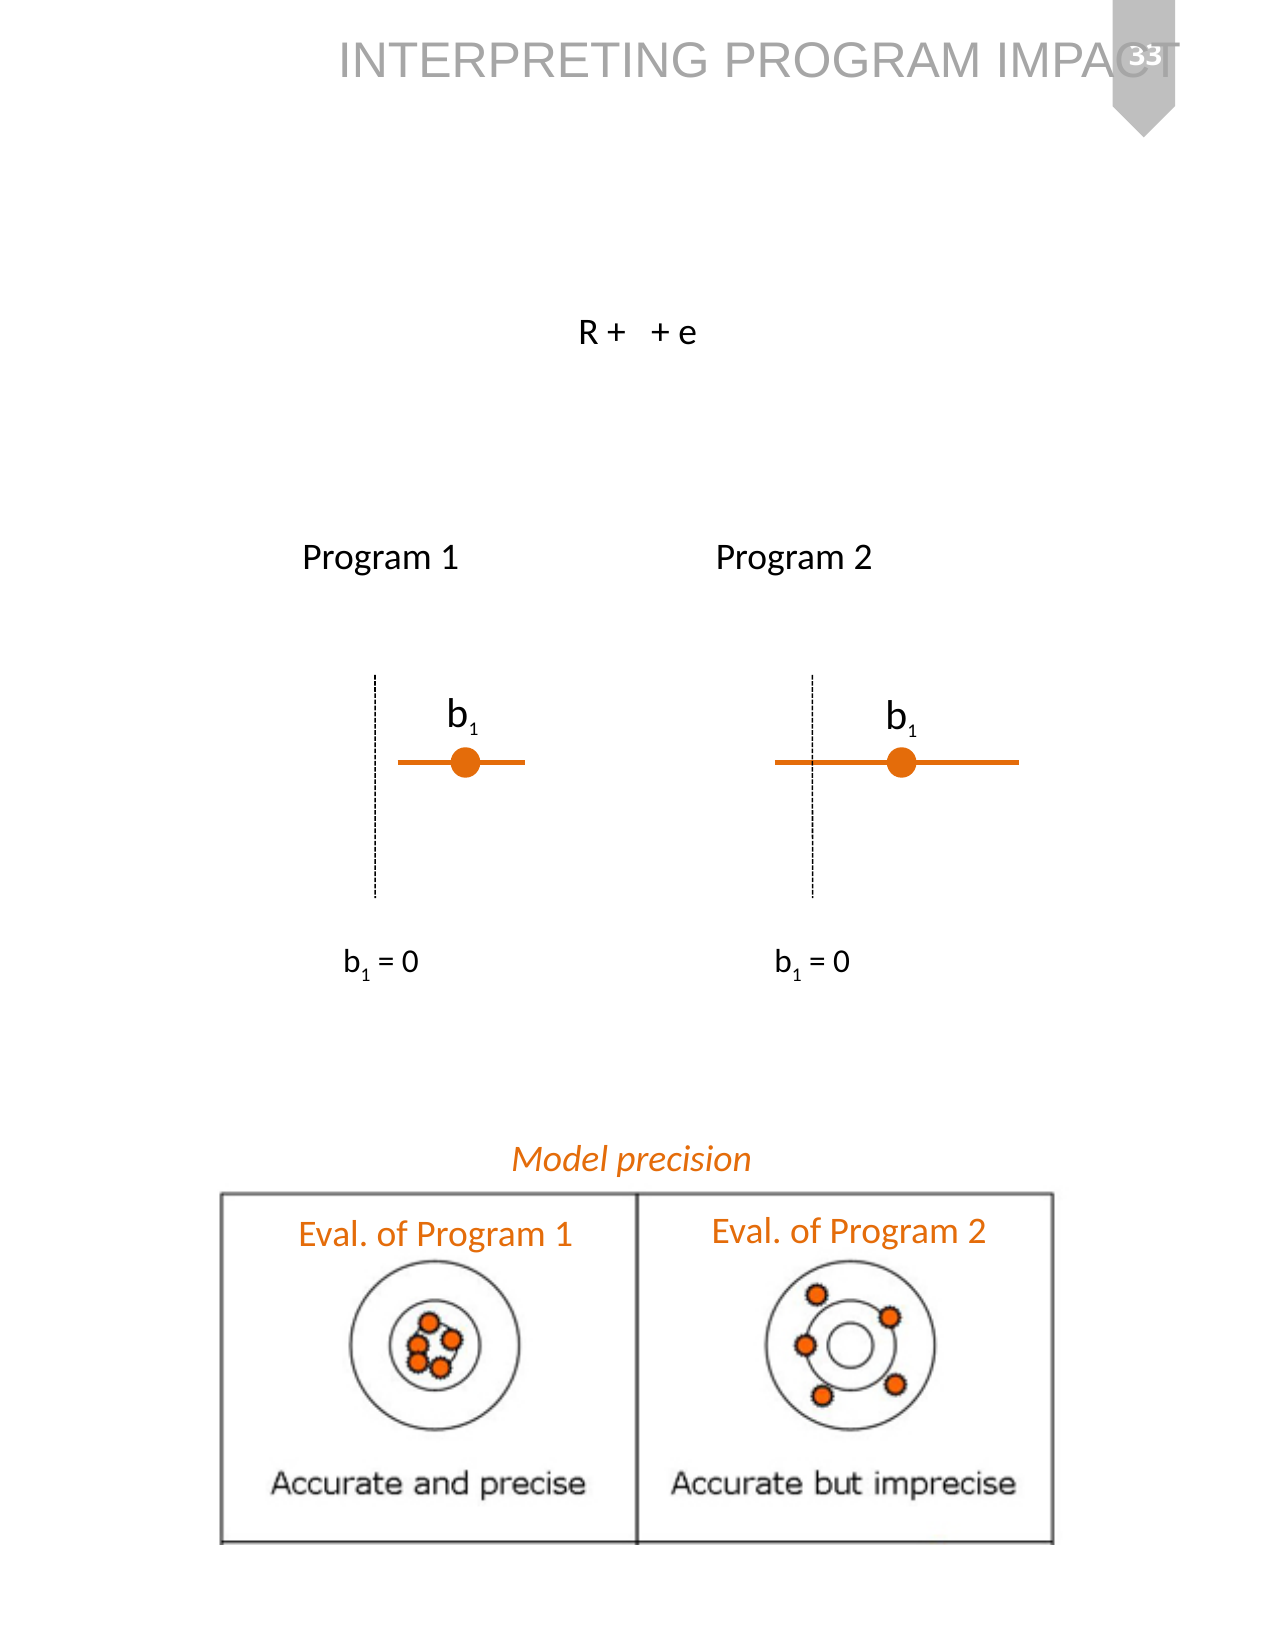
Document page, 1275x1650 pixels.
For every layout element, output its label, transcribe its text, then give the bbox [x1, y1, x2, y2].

text_box Model precision [496, 1126, 767, 1167]
picture [202, 1168, 1074, 1545]
text_box [453, 771, 478, 778]
text_box [450, 747, 481, 761]
text_box b1 = 0 [759, 931, 865, 993]
text_box [889, 771, 914, 778]
text_box b1 = 0 [328, 931, 434, 993]
text_box b1 [431, 678, 494, 747]
text_box b1 [870, 680, 933, 749]
text_box [886, 747, 917, 761]
slide_number 33 [1089, 12, 1202, 101]
text_box Program 2 [700, 524, 888, 584]
text_box Program 1 [287, 524, 475, 584]
